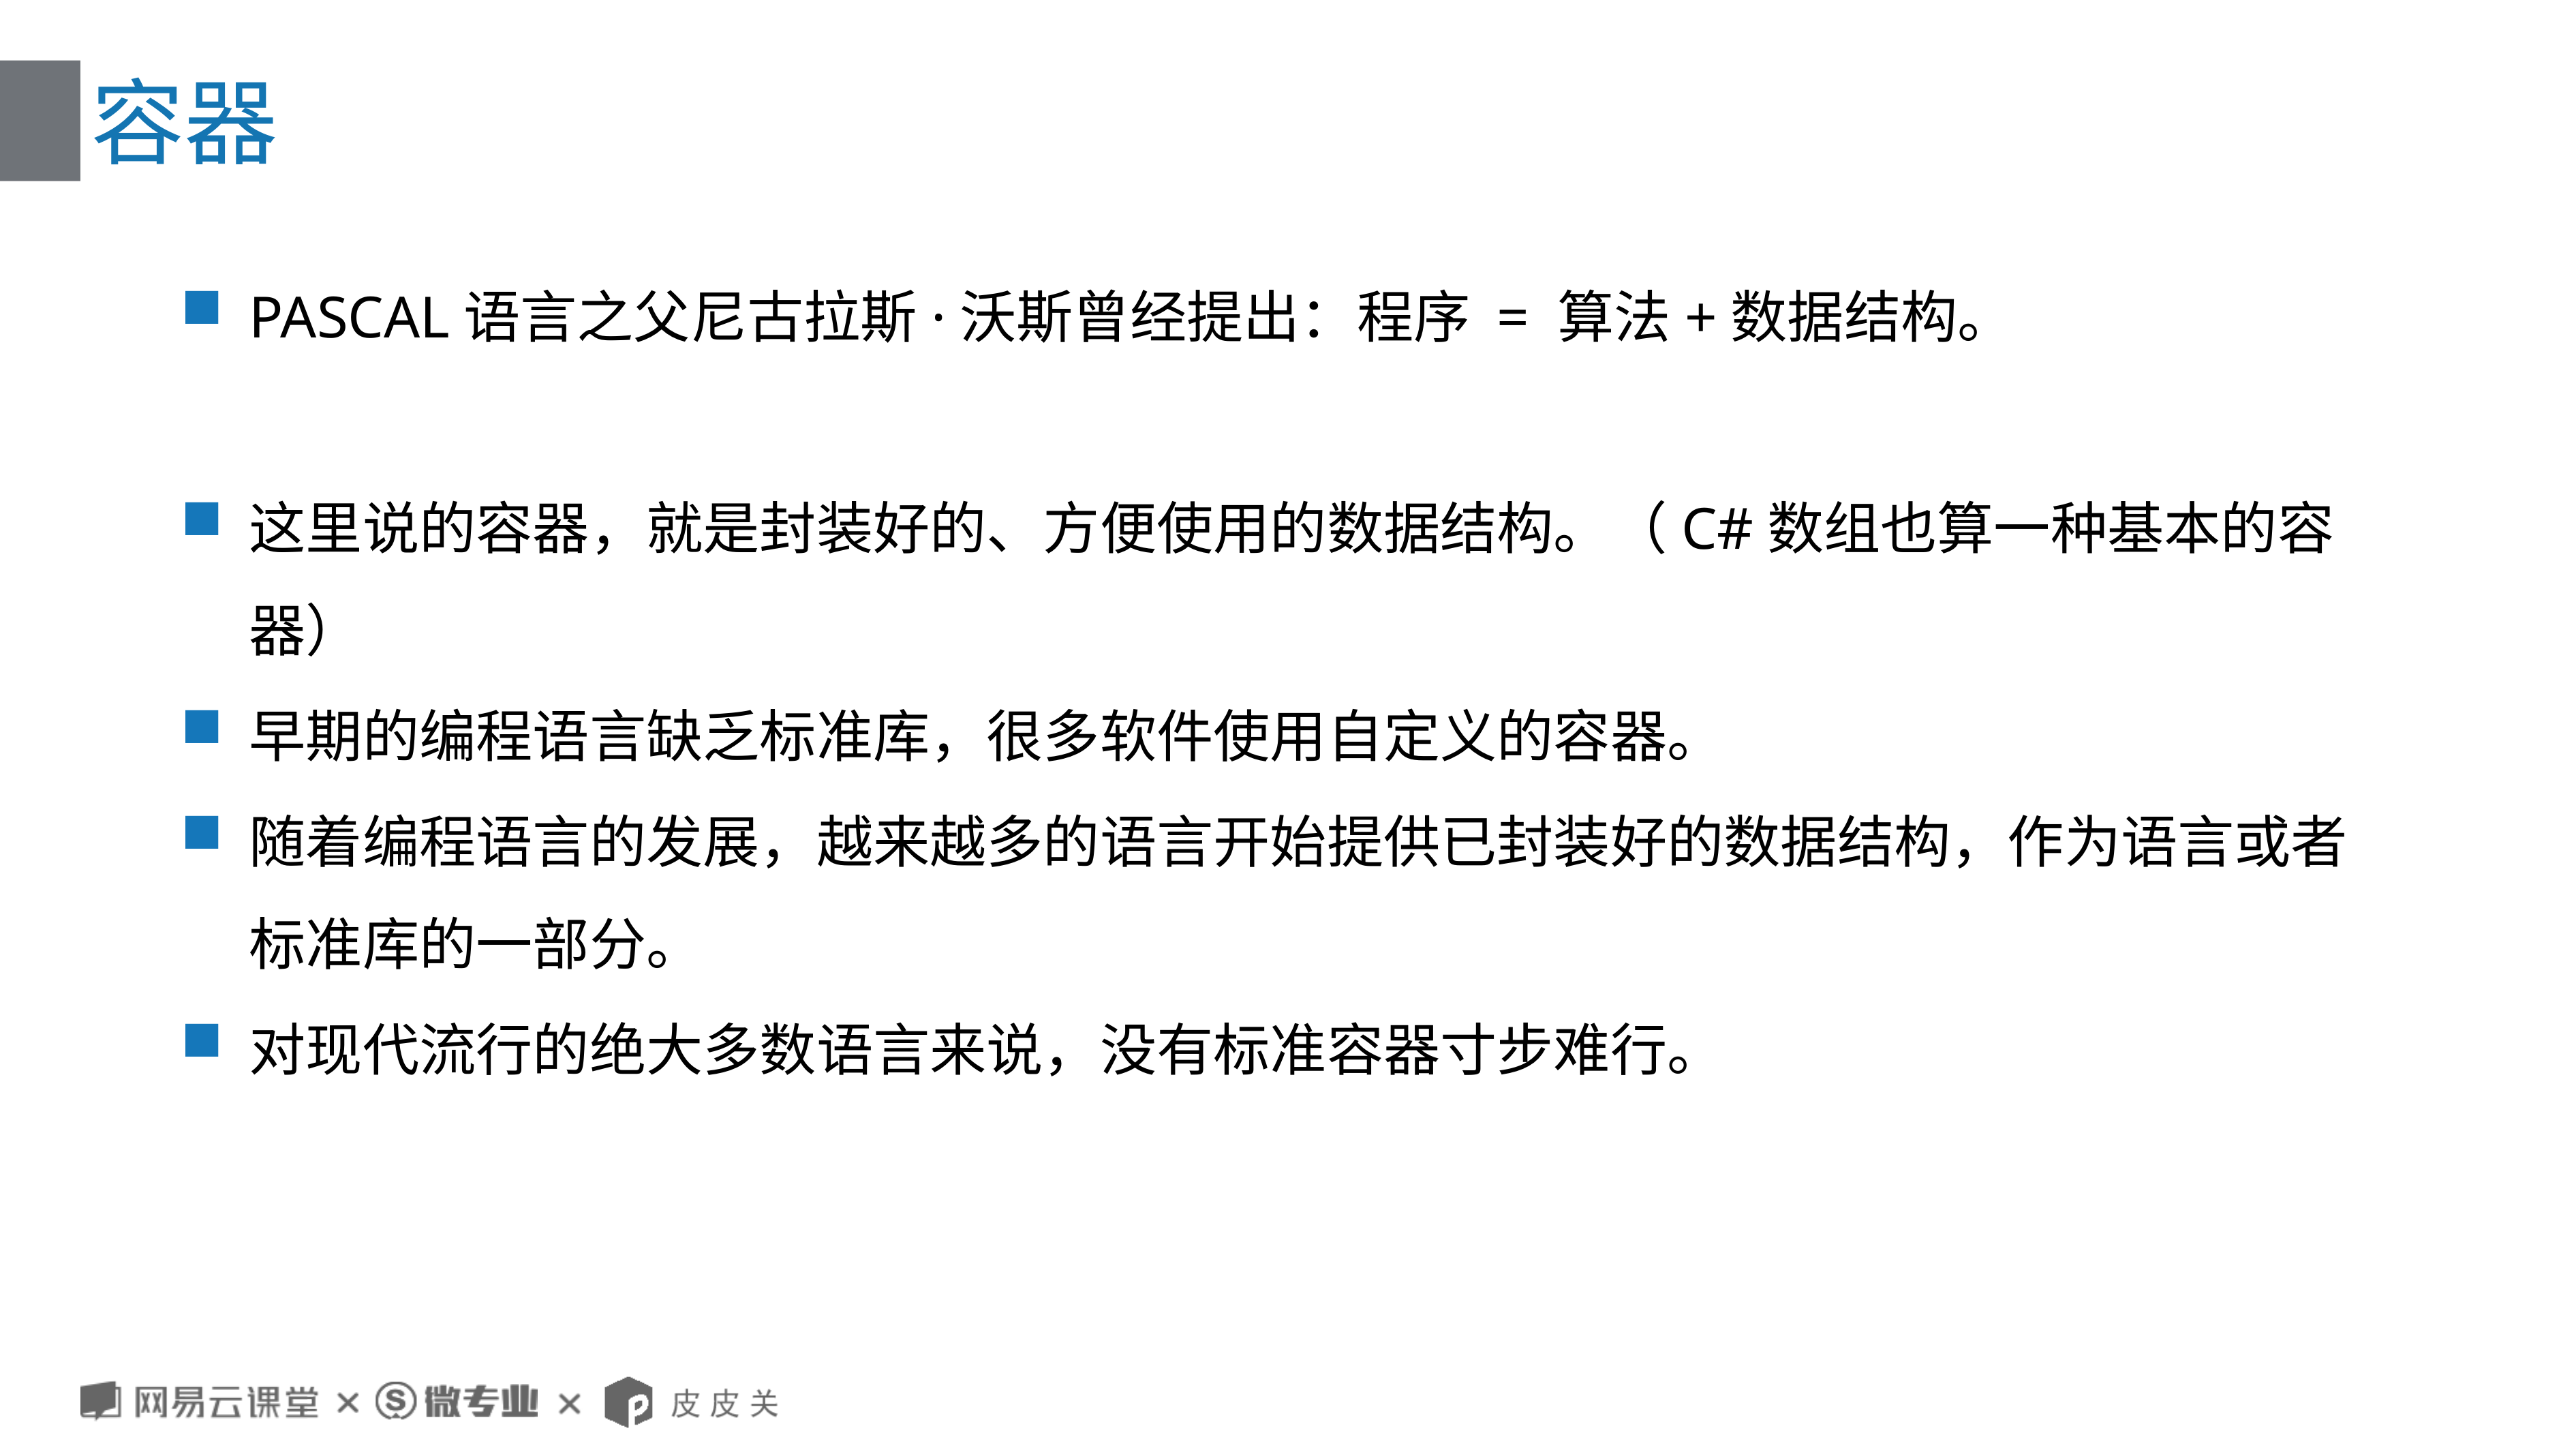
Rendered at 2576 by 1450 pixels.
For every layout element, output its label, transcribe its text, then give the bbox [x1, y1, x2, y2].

picture [80, 1380, 538, 1421]
title 容器 [80, 58, 2496, 181]
list PASCAL语言之父尼古拉斯·沃斯曾经提出：程序 = 算法+数据结构。 这里说的容器，就是封装好的、方便使用的数据结构。（C#数组也算一种基本的容器） 早期的编程语言缺乏标准库，很多软件使用自定义的容器。 随着编程语言的发展，越来越多的语言开始提供已封装好的数据结构，作为语言或者标准库的一部分。 对现代流行的绝大多数语言来说，没有标准容器寸步难行。 [170, 241, 2407, 993]
picture [548, 1372, 797, 1434]
